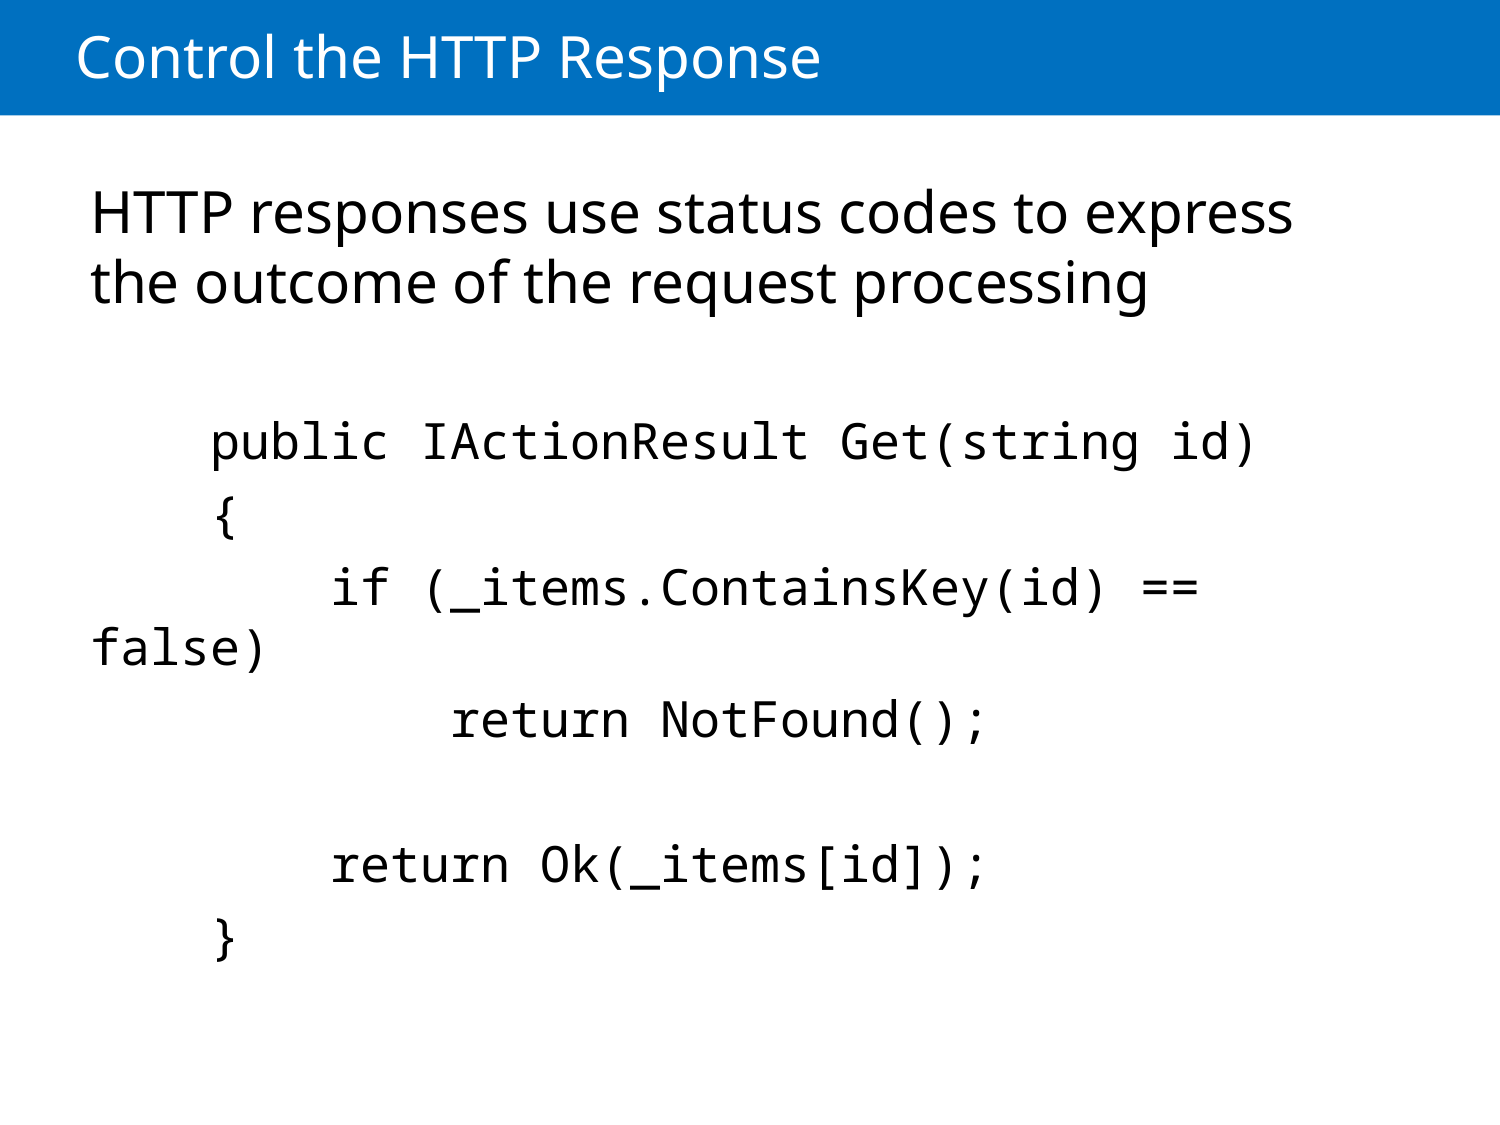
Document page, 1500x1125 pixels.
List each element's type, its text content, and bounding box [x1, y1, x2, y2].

text_box HTTP responses use status codes to express the outcome of the request processing public IActionResult Get(string id) { if (_items.ContainsKey(id) == false) return NotFound(); return Ok(_items[id]); } [75, 167, 1408, 1012]
title Control the HTTP Response [75, 0, 1351, 122]
